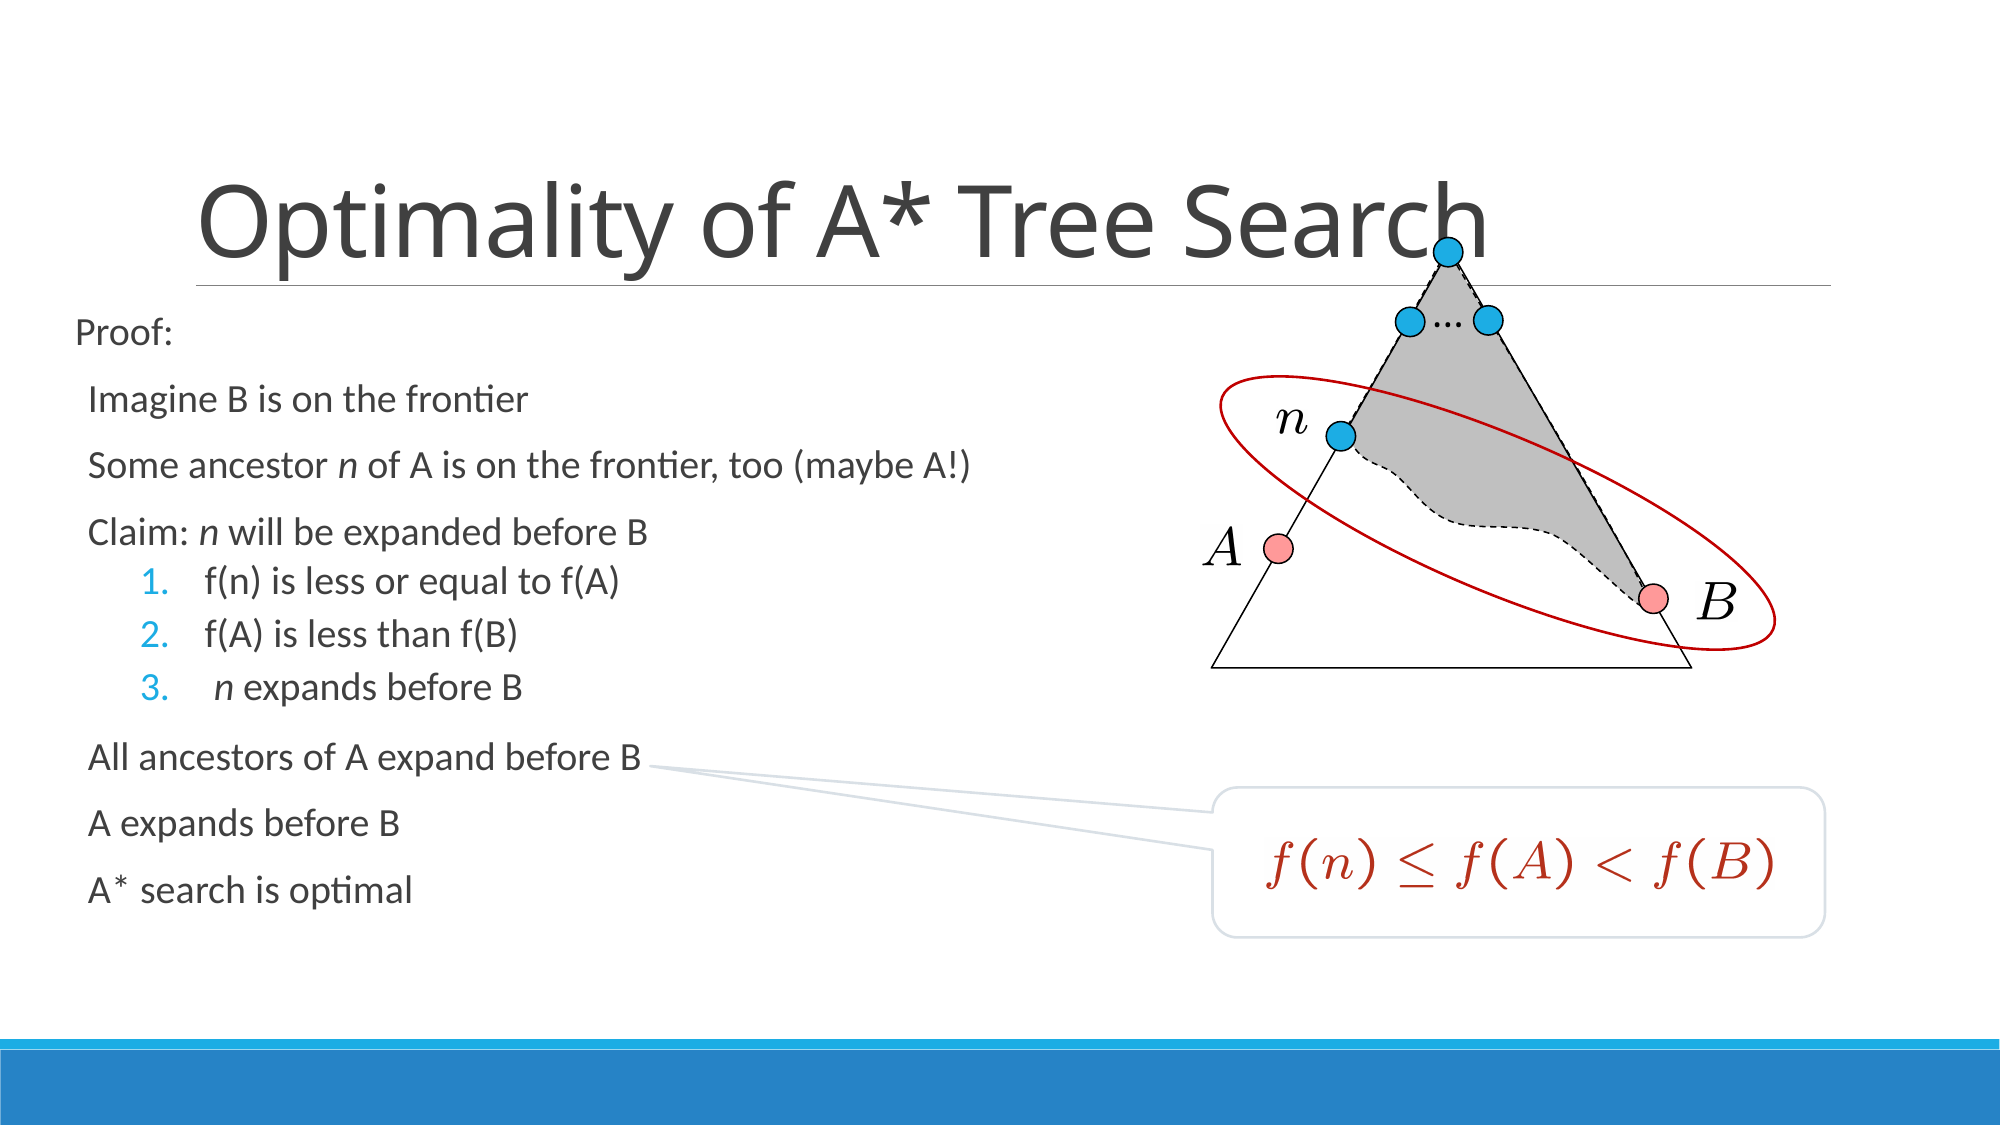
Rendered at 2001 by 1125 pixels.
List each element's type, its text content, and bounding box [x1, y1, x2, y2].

text_box [1395, 307, 1416, 337]
text_box [1433, 237, 1463, 267]
title Optimality of A* Tree Search [180, 47, 1830, 285]
text_box [975, 786, 1827, 939]
text_box [1211, 501, 1692, 668]
text_box [1263, 534, 1294, 564]
text_box [1371, 264, 1571, 458]
text_box [1219, 375, 1777, 651]
text_box … [1416, 282, 1462, 343]
picture [1275, 408, 1309, 436]
text_box [1473, 305, 1504, 336]
picture [1264, 836, 1776, 891]
picture [1199, 524, 1243, 568]
list Proof: Imagine B is on the frontier Some ancestor n of A is on the frontier, too (maybe A!) Claim: n will be expanded before B f(n) is less or equal to f(A) f(A) is less than f(B) n expands before B All ancestors of A expand before B A expands before B A* search is optimal [75, 232, 975, 963]
picture [1694, 581, 1738, 623]
